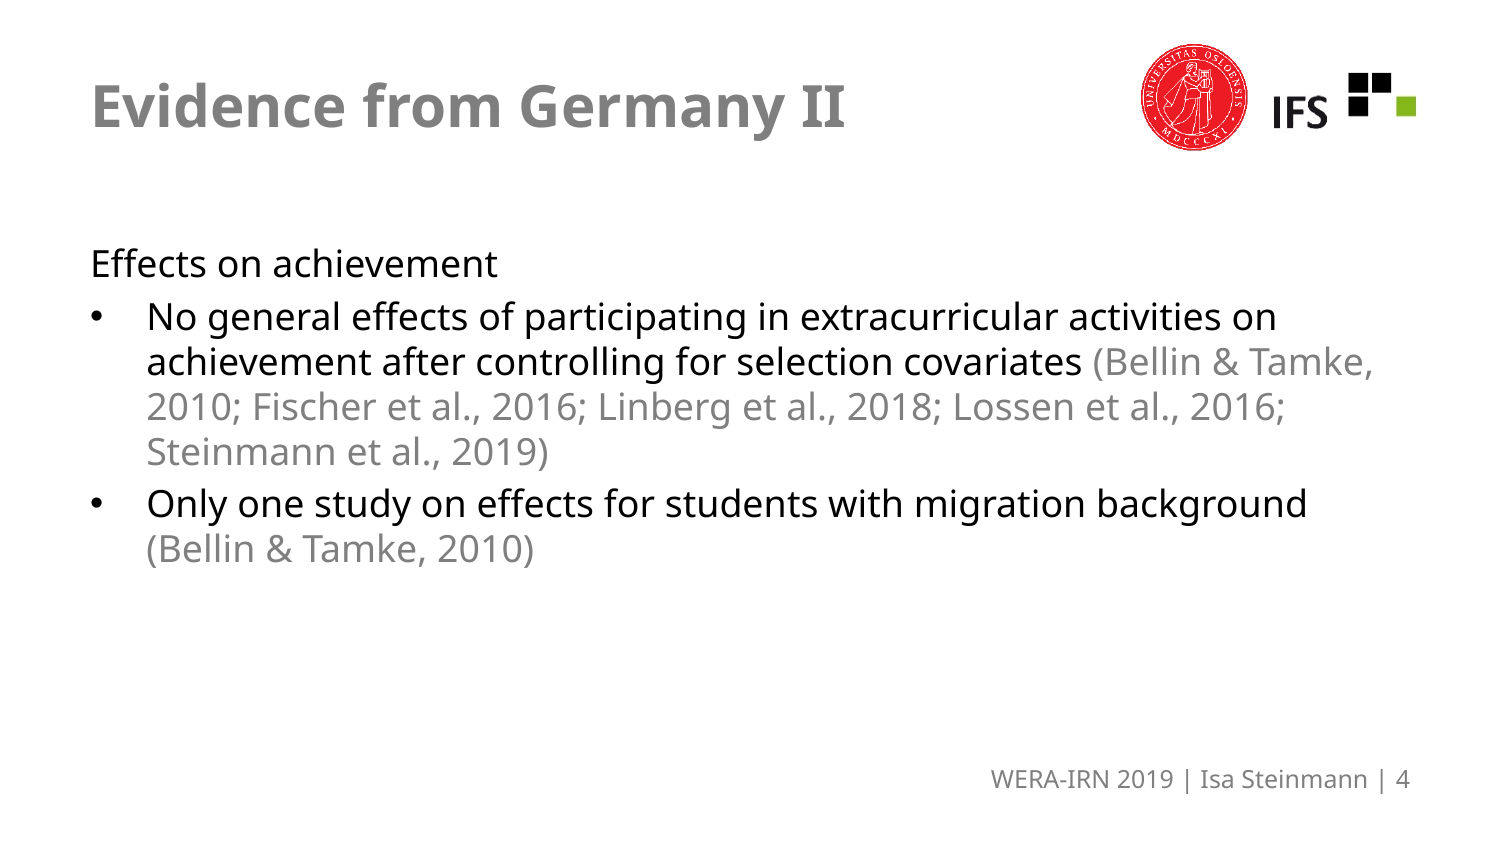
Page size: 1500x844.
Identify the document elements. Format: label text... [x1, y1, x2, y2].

text_box Effects on achievement No general effects of participating in extracurricular activities on achievement after controlling for selection covariates (Bellin & Tamke, 2010; Fischer et al., 2016; Linberg et al., 2018; Lossen et al., 2016; Steinmann et al., 2019) Only one study on effects for students with migration background (Bellin & Tamke, 2010) [74, 232, 1425, 754]
title Evidence from Germany II [75, 33, 1199, 175]
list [1251, 49, 1438, 151]
slide_number WERA-IRN 2019 | Isa Steinmann | ‹#› [76, 757, 1425, 803]
picture [1140, 43, 1248, 151]
